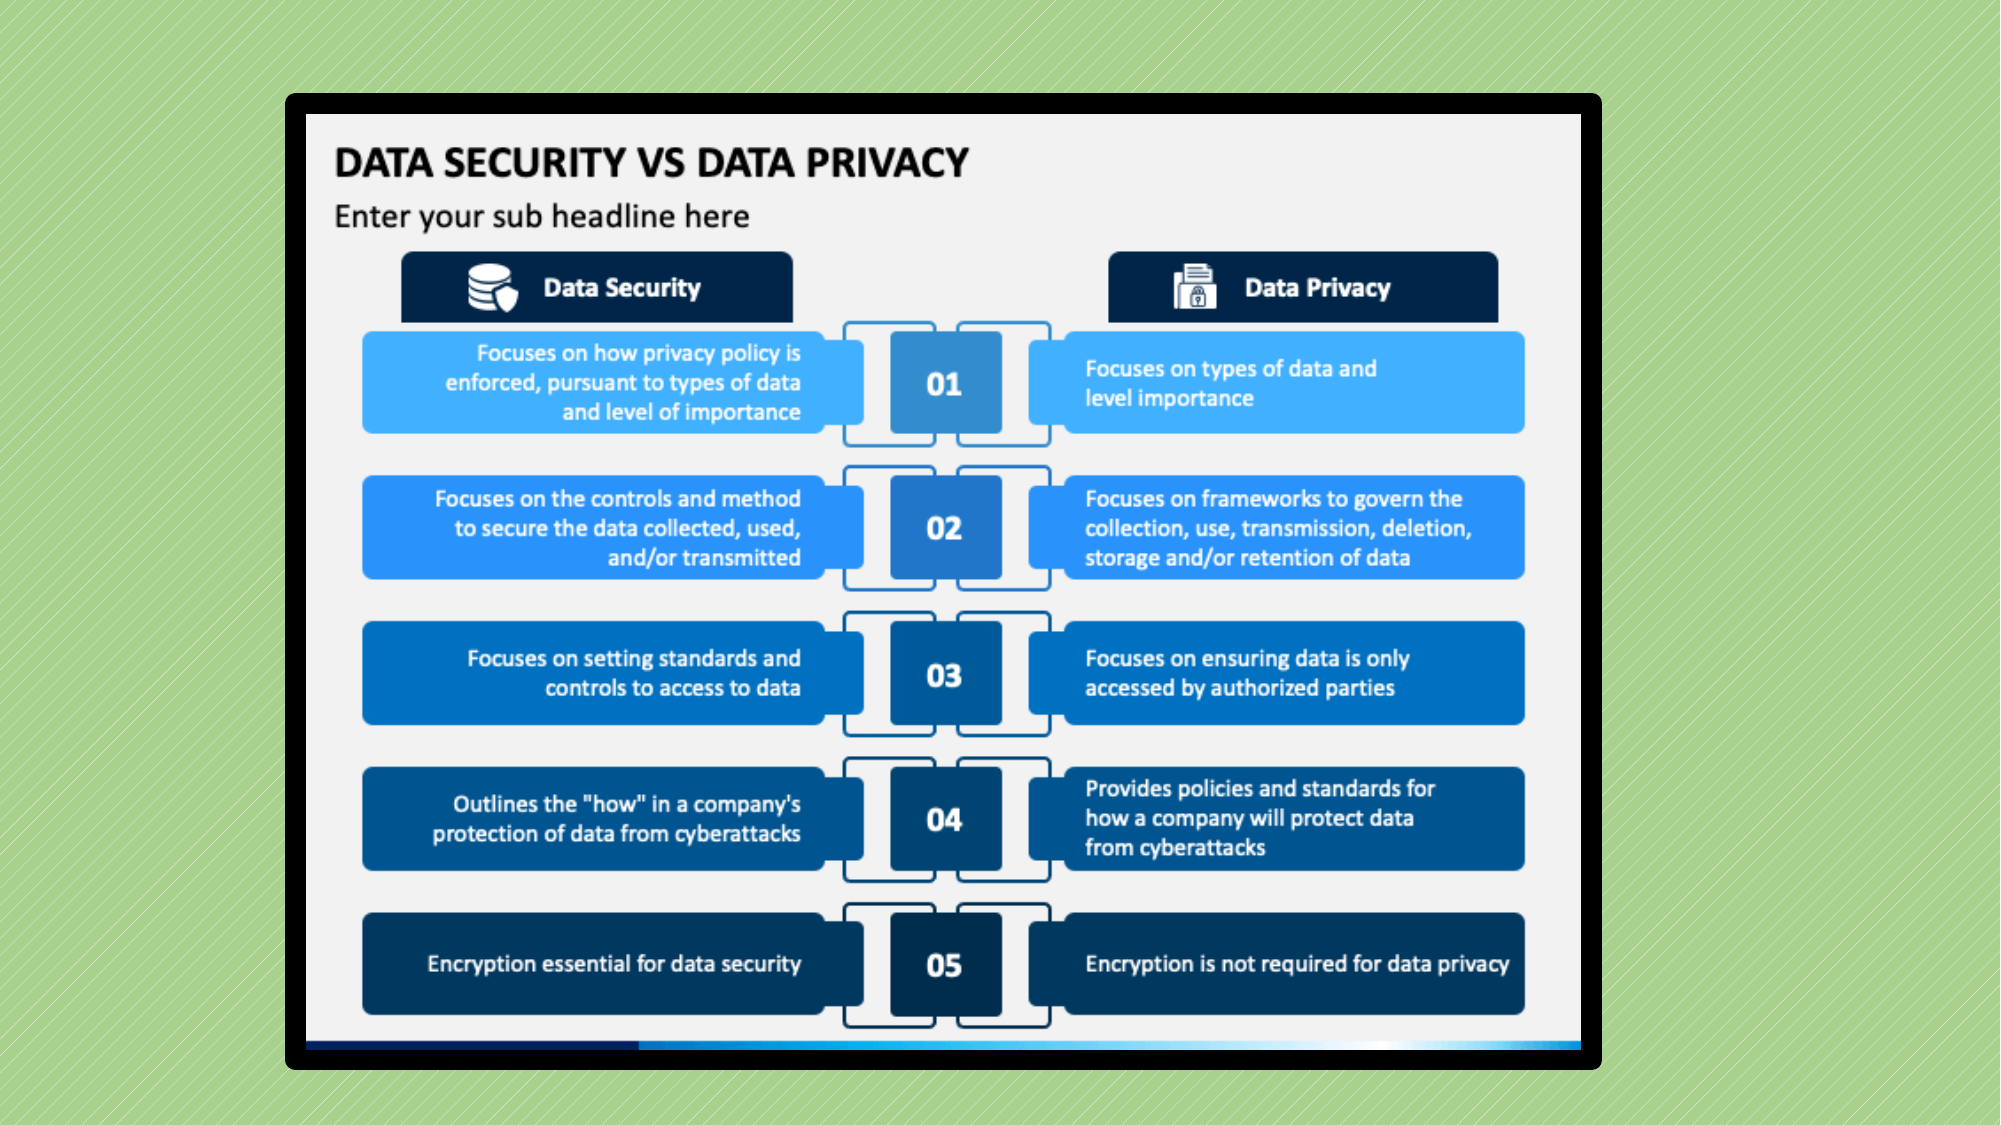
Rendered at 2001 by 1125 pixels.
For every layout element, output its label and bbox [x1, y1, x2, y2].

picture [306, 113, 1582, 1050]
text_box [0, 0, 2000, 1125]
